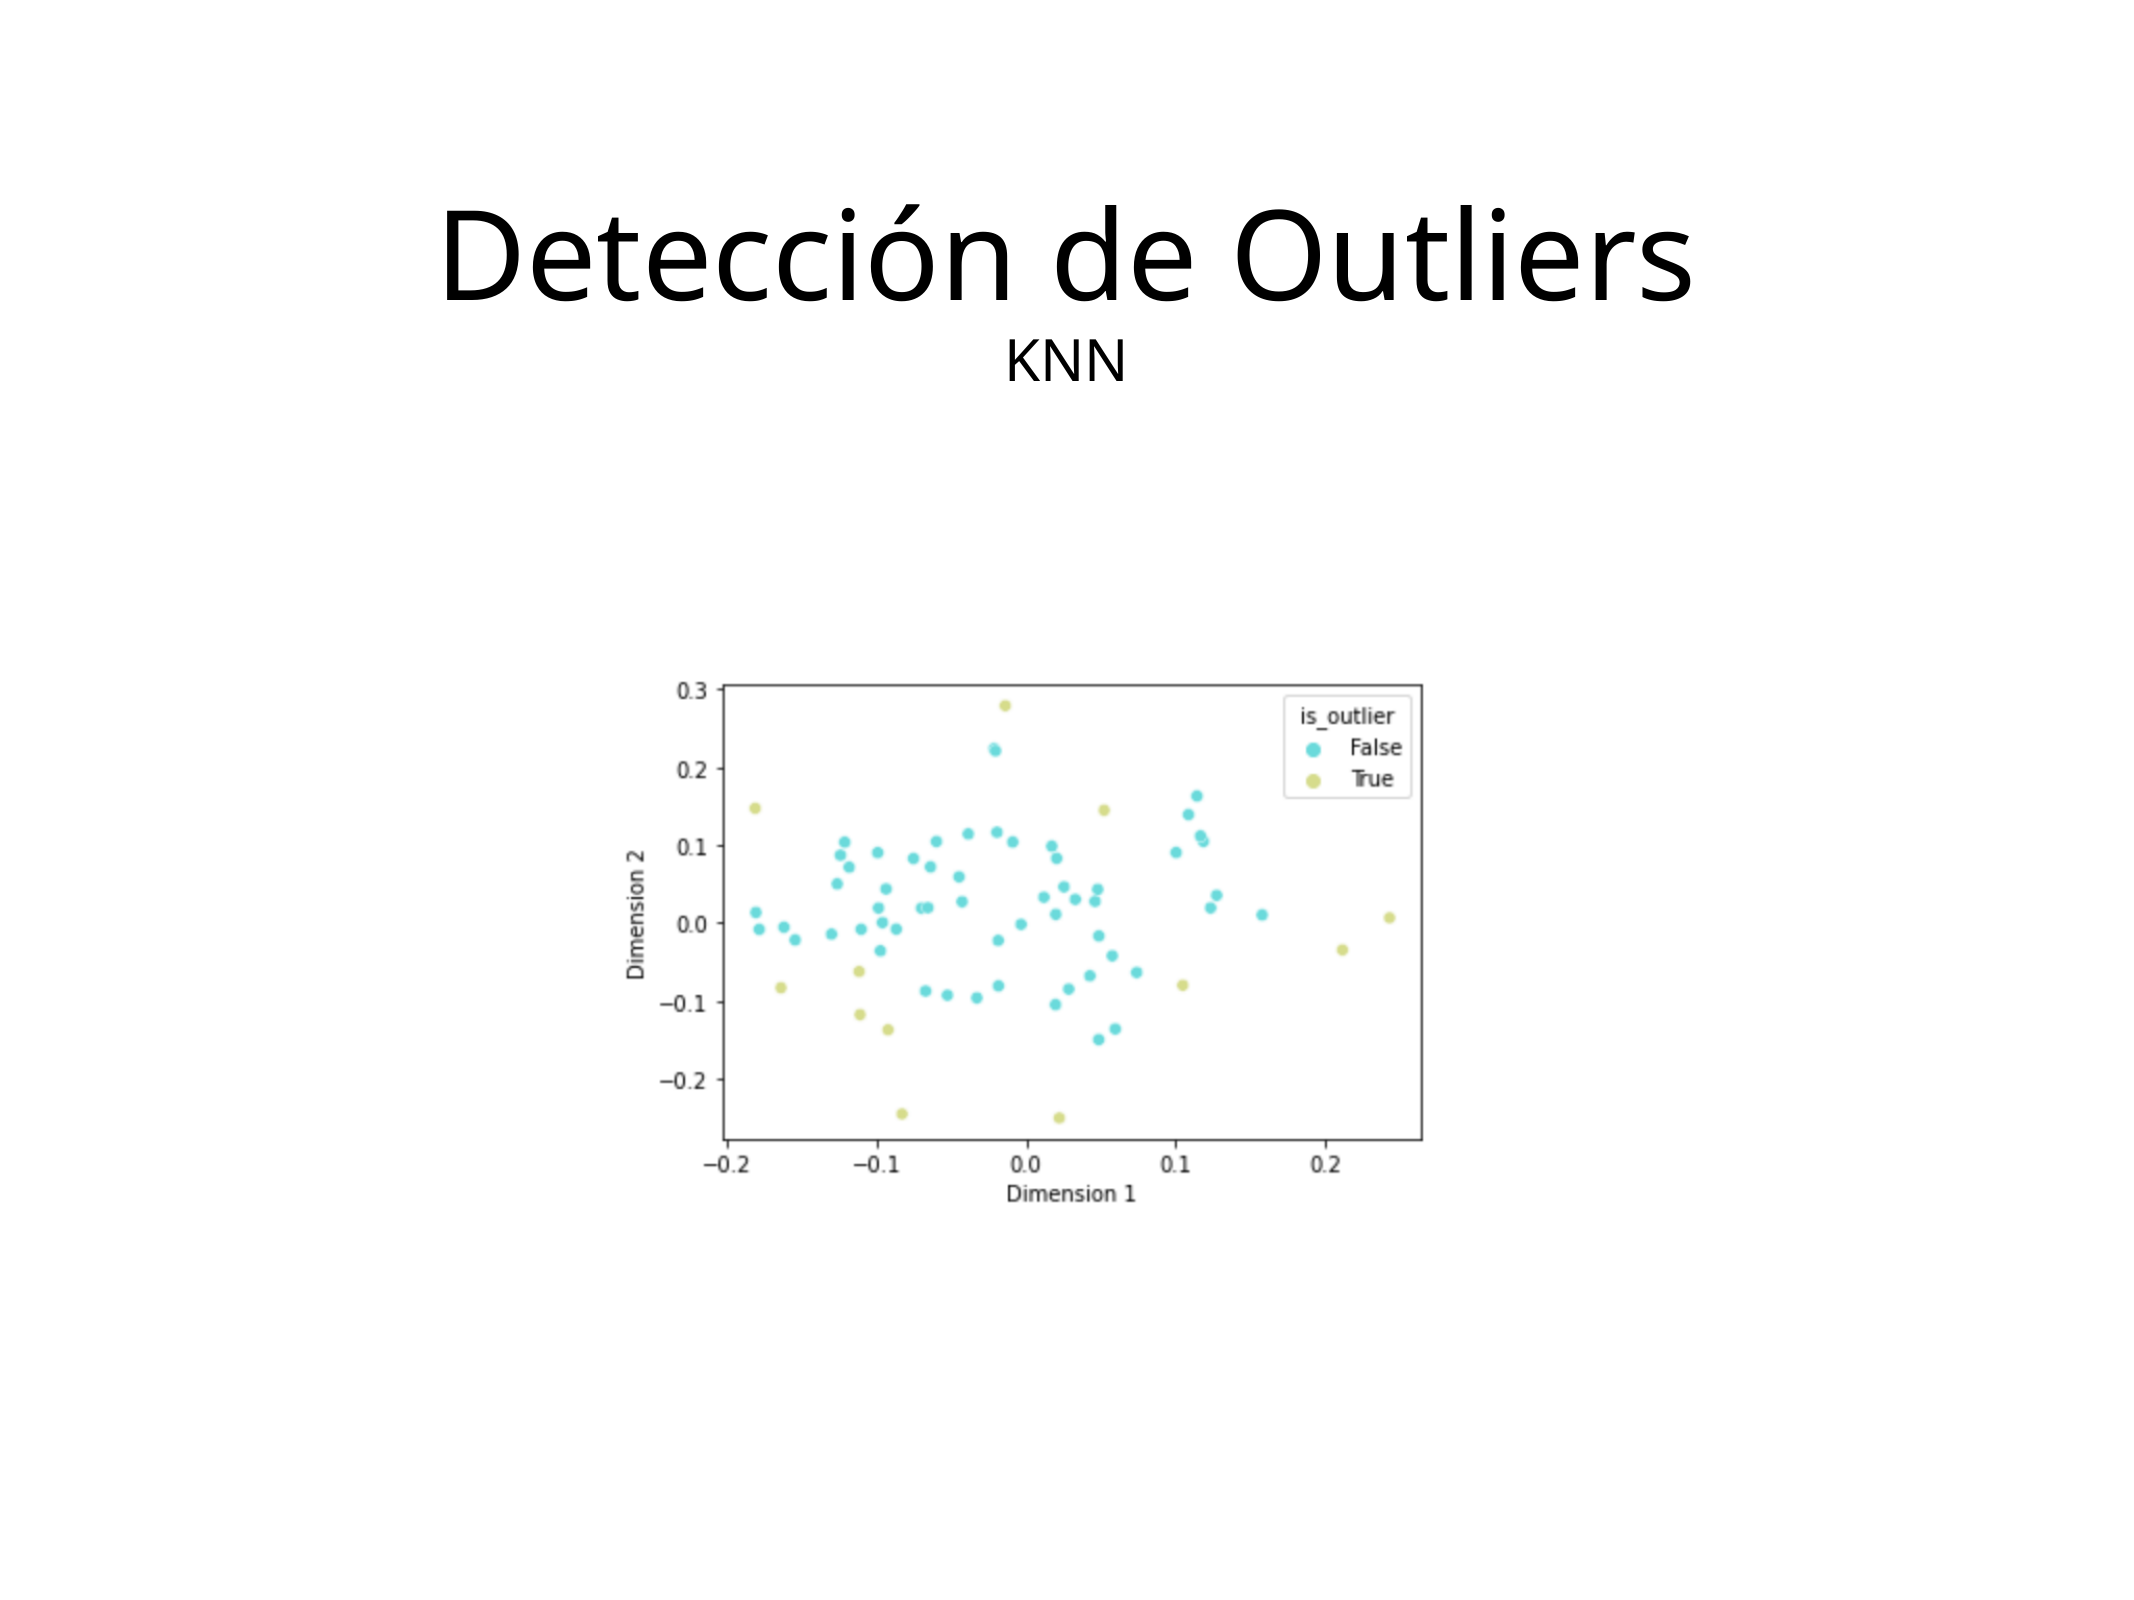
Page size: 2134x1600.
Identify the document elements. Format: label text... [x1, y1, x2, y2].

text_box KNN [373, 314, 1760, 402]
picture [583, 652, 1551, 1235]
text_box Detección de Outliers [427, 166, 1706, 314]
